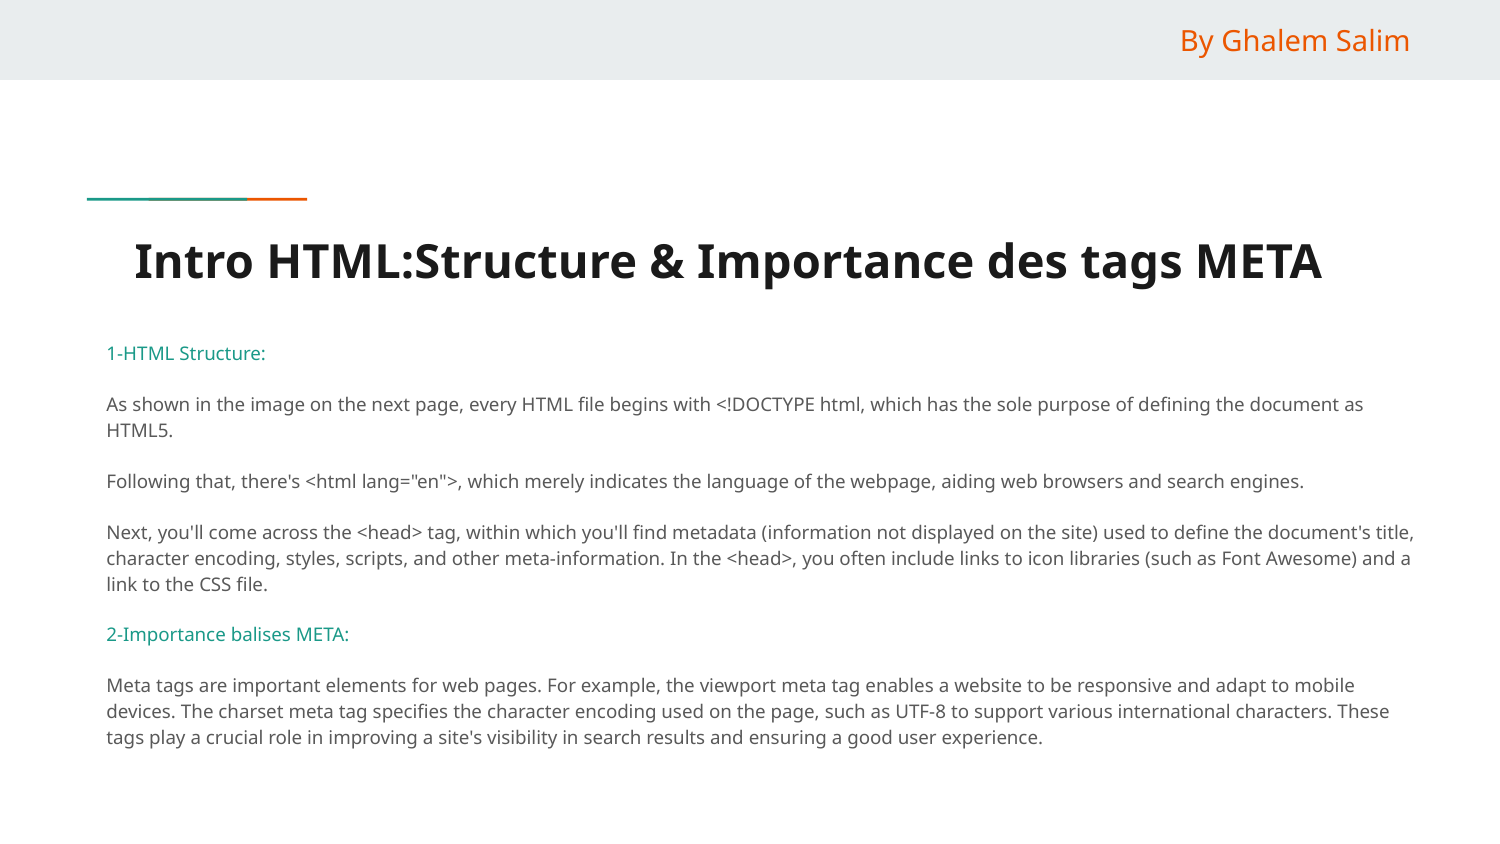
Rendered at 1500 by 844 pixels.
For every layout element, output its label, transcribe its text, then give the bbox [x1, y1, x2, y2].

title Intro HTML:Structure & Importance des tags META [119, 216, 1381, 305]
list 1-HTML Structure: As shown in the image on the next page, every HTML file begins with <!DOCTYPE html, which has the sole purpose of defining the document as HTML5. Following that, there's <html lang="en">, which merely indicates the language of the webpage, aiding web browsers and search engines. Next, you'll come across the <head> tag, within which you'll find metadata (information not displayed on the site) used to define the document's title, character encoding, styles, scripts, and other meta-information. In the <head>, you often include links to icon libraries (such as Font Awesome) and a link to the CSS file. 2-Importance balises META: Meta tags are important elements for web pages. For example, the viewport meta tag enables a website to be responsive and adapt to mobile devices. The charset meta tag specifies the character encoding used on the page, such as UTF-8 to support various international characters. These tags play a crucial role in improving a site's visibility in search results and ensuring a good user experience. [91, 323, 1441, 816]
text_box By Ghalem Salim [1165, 7, 1500, 73]
